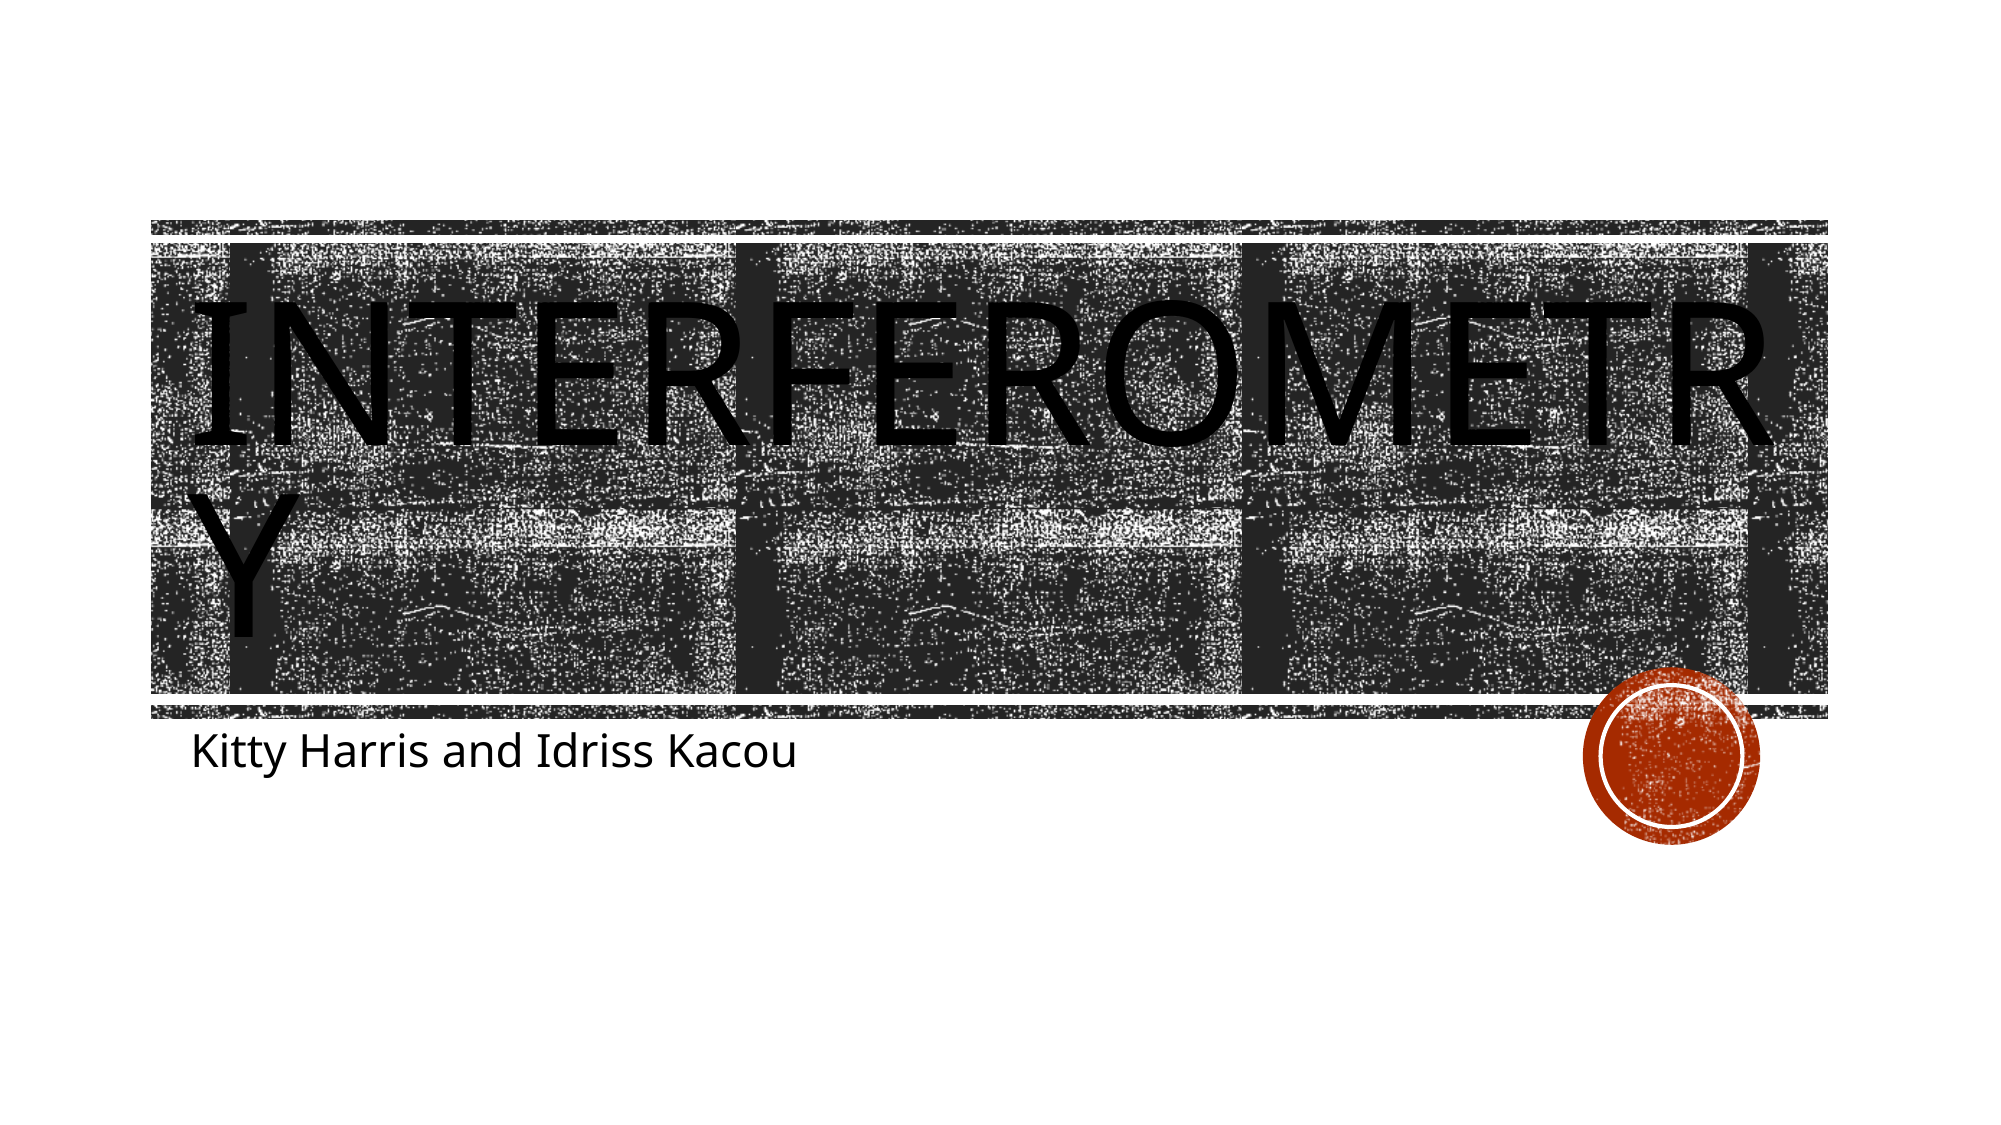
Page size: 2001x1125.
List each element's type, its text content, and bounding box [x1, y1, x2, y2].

title Interferometry [172, 234, 1808, 733]
subtitle Kitty Harris and Idriss Kacou [175, 720, 1470, 896]
